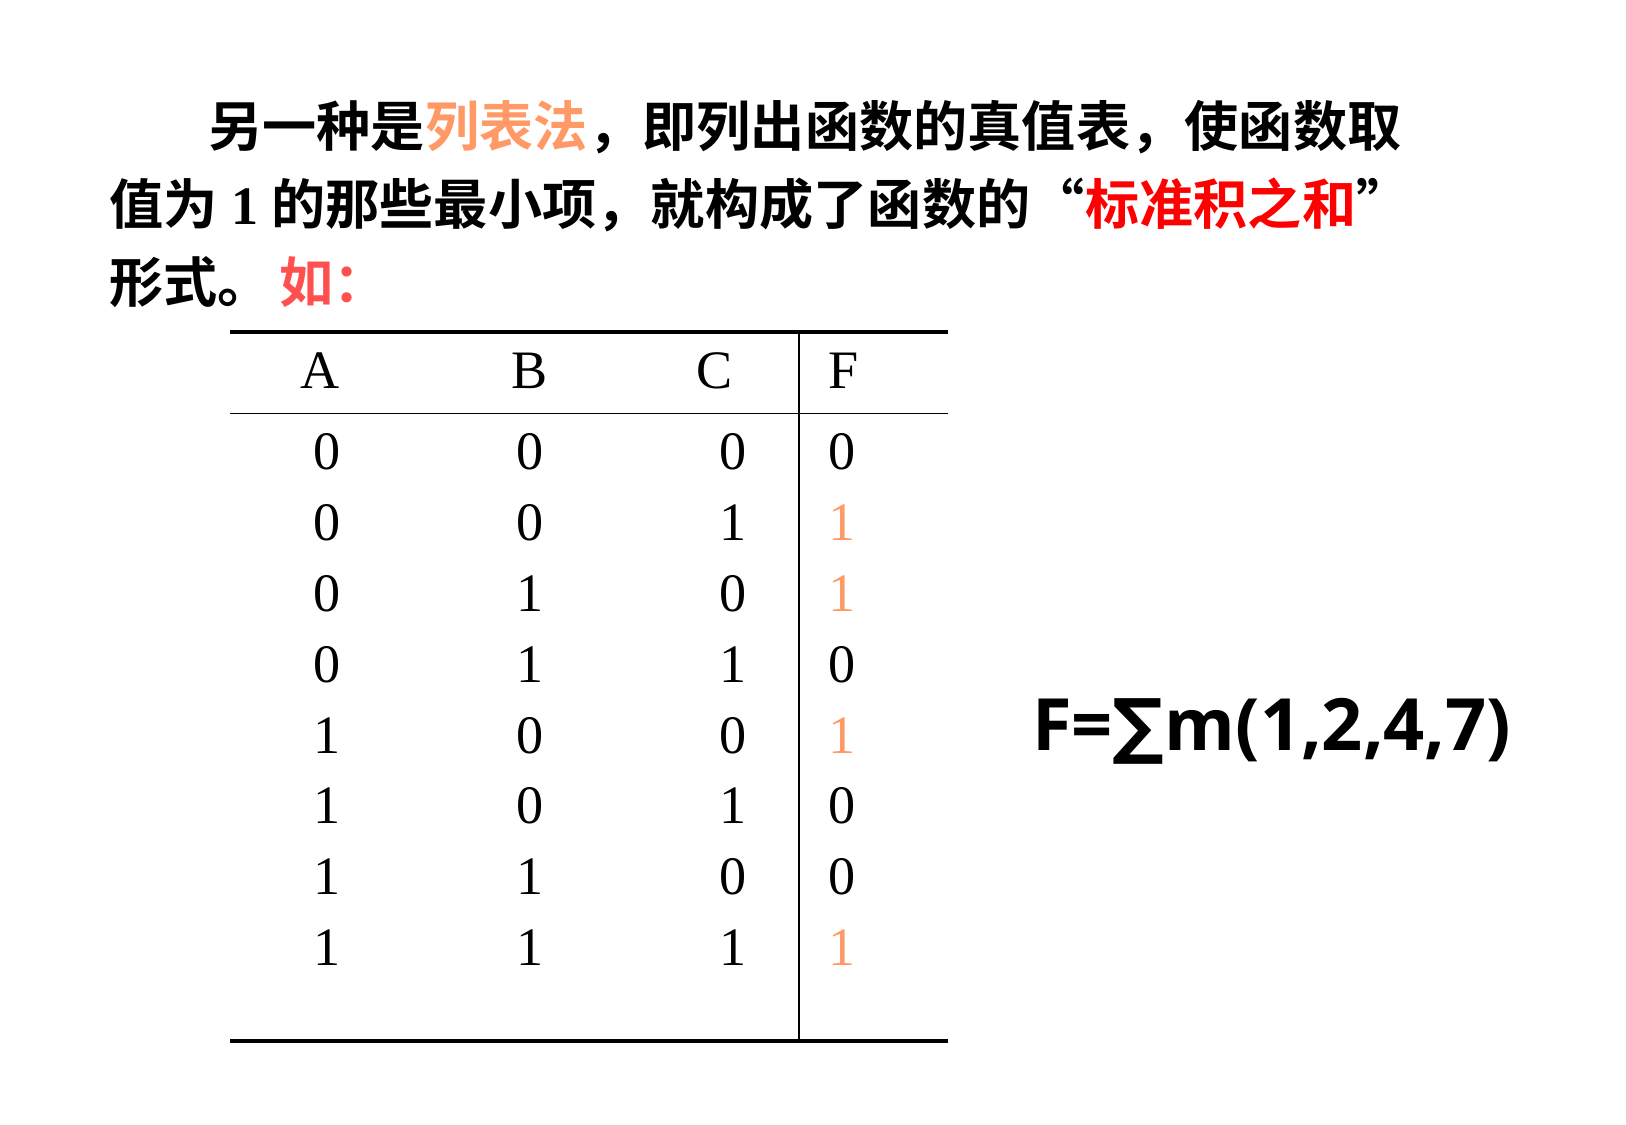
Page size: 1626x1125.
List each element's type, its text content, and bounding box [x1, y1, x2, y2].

text_box 另一种是列表法，即列出函数的真值表，使函数取值为1的那些最小项，就构成了函数的“标准积之和”形式。 如： [94, 72, 1436, 321]
table_cell 0 0 0 0 0 1 0 1 0 0 1 1 1 0 0 1 0 1 1 1 0 1 1 1 [230, 414, 798, 1039]
table_cell 0 1 1 0 1 0 0 1 [800, 414, 948, 1039]
table_header F [800, 334, 948, 413]
text_box F=∑m(1,2,4,7) [1017, 670, 1568, 773]
table_header A B C [230, 334, 798, 413]
